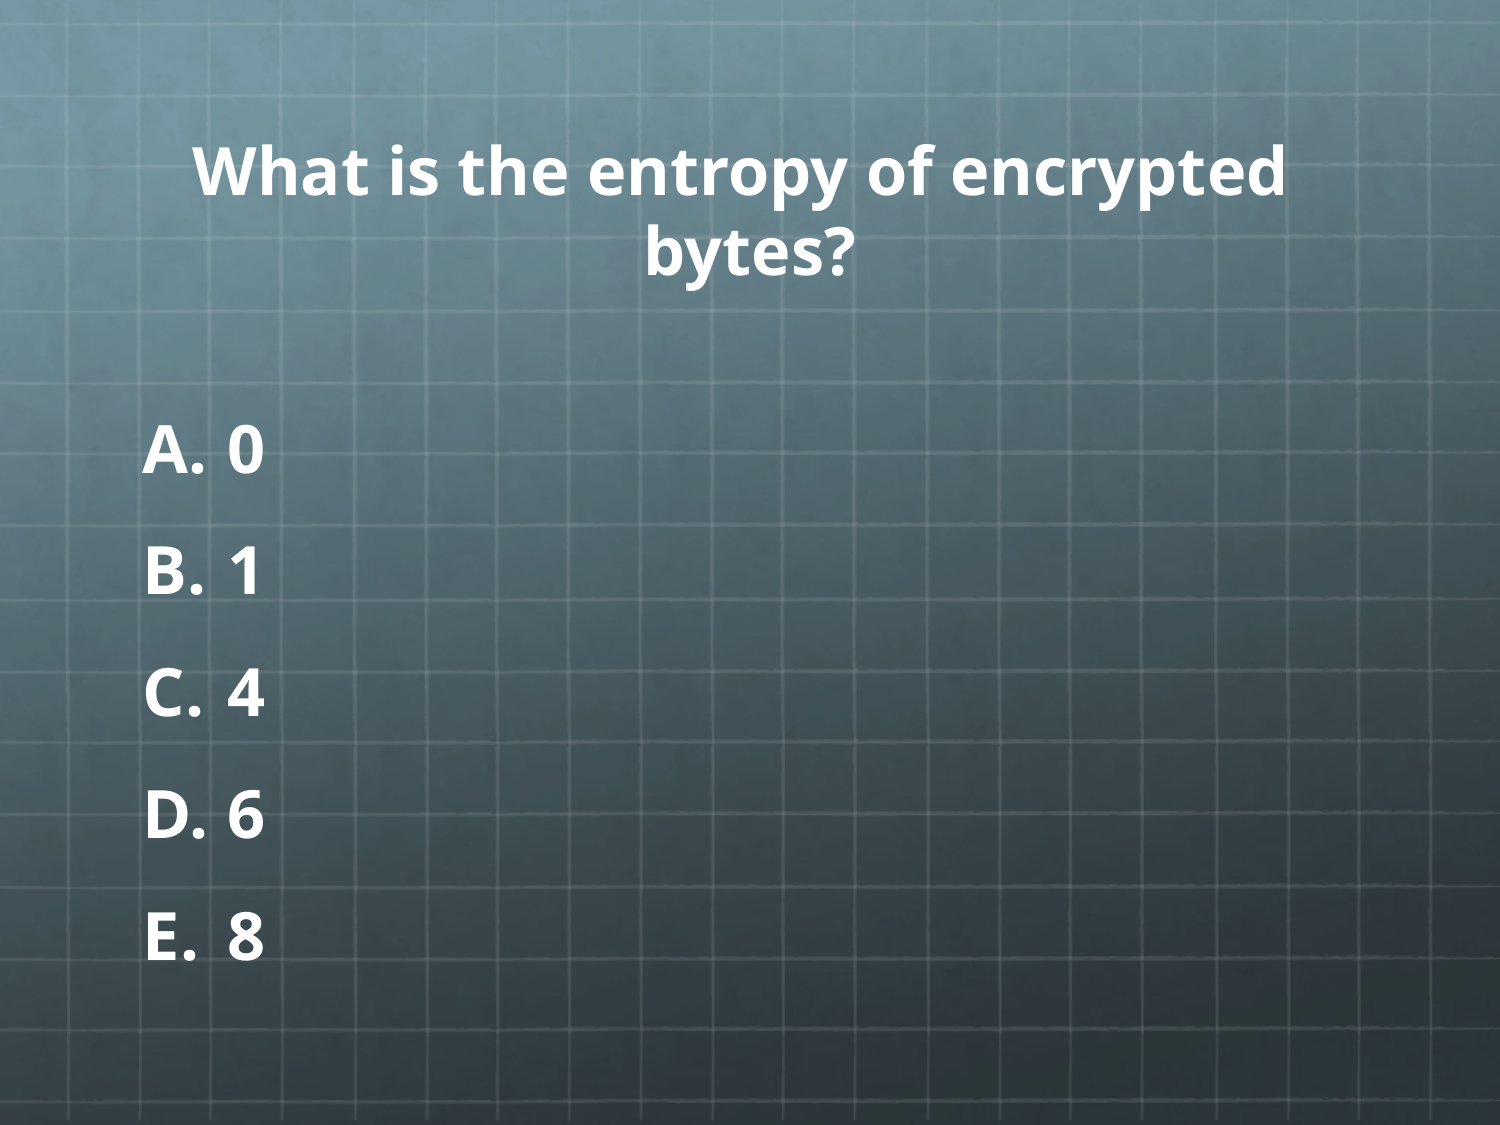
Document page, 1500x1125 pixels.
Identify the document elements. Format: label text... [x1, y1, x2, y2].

title What is the entropy of encrypted bytes? [127, 17, 1372, 399]
list 0 1 4 6 8 [127, 399, 1372, 1048]
picture [0, 0, 1500, 1125]
